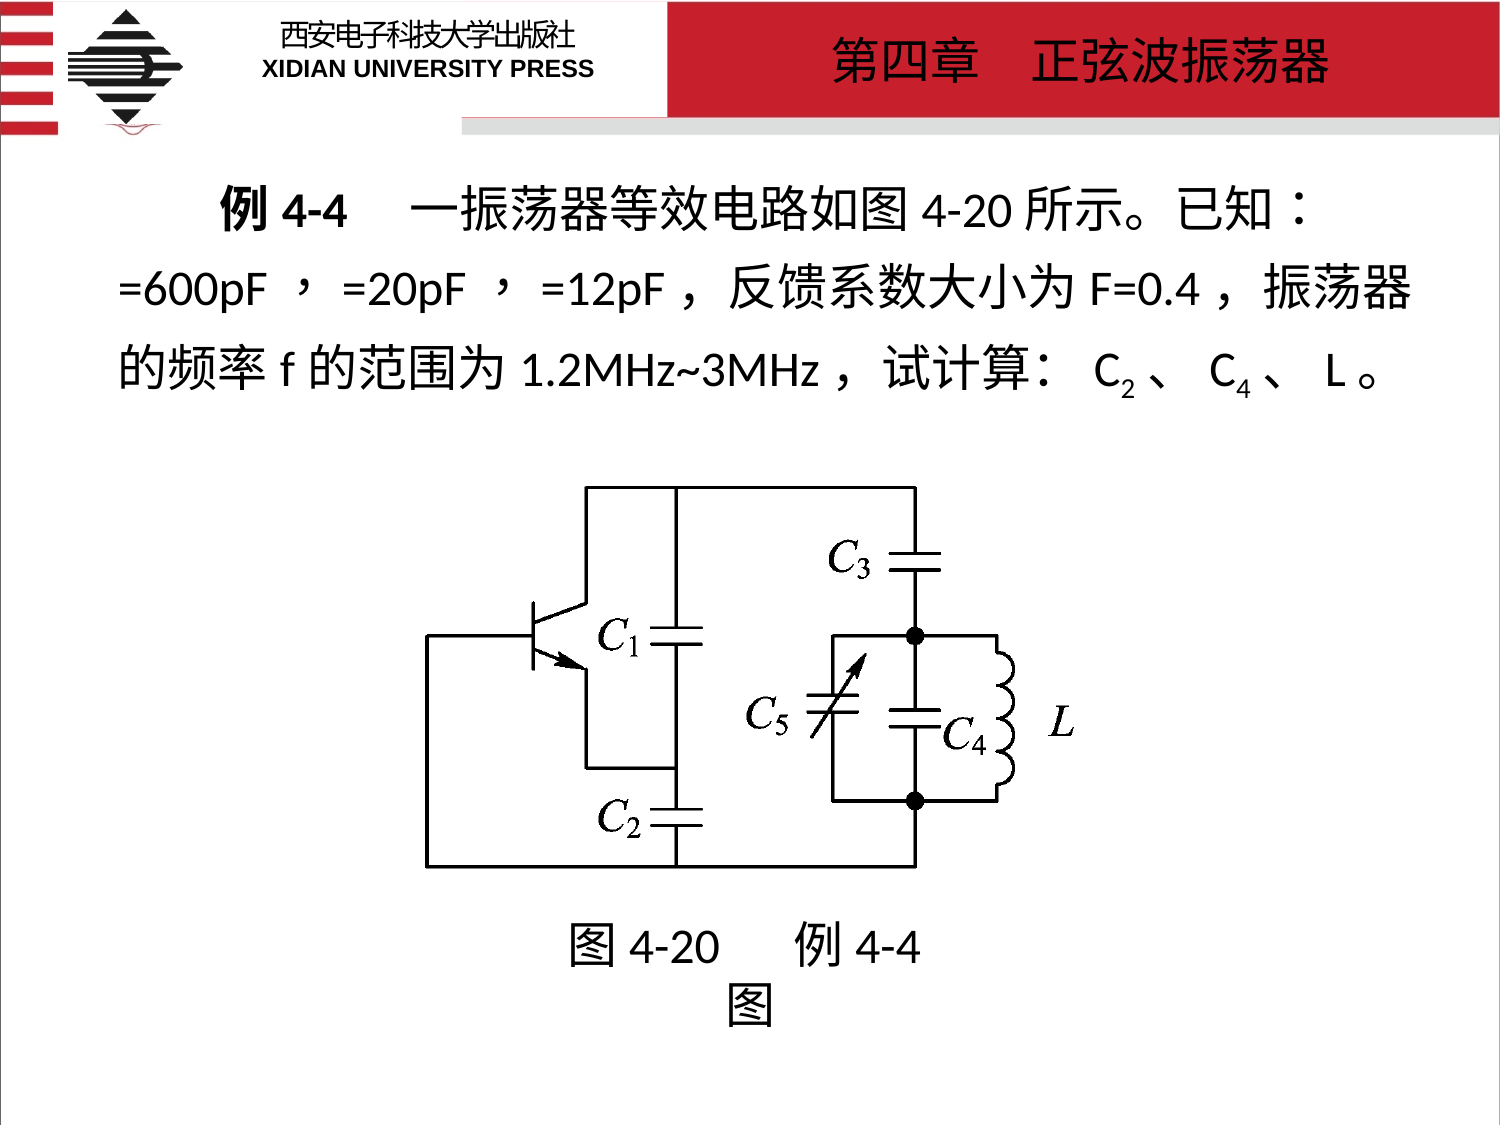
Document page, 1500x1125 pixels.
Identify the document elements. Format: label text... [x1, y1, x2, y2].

text_box 图4-20 例4-4图 [533, 905, 967, 1041]
picture [0, 1, 1500, 1125]
